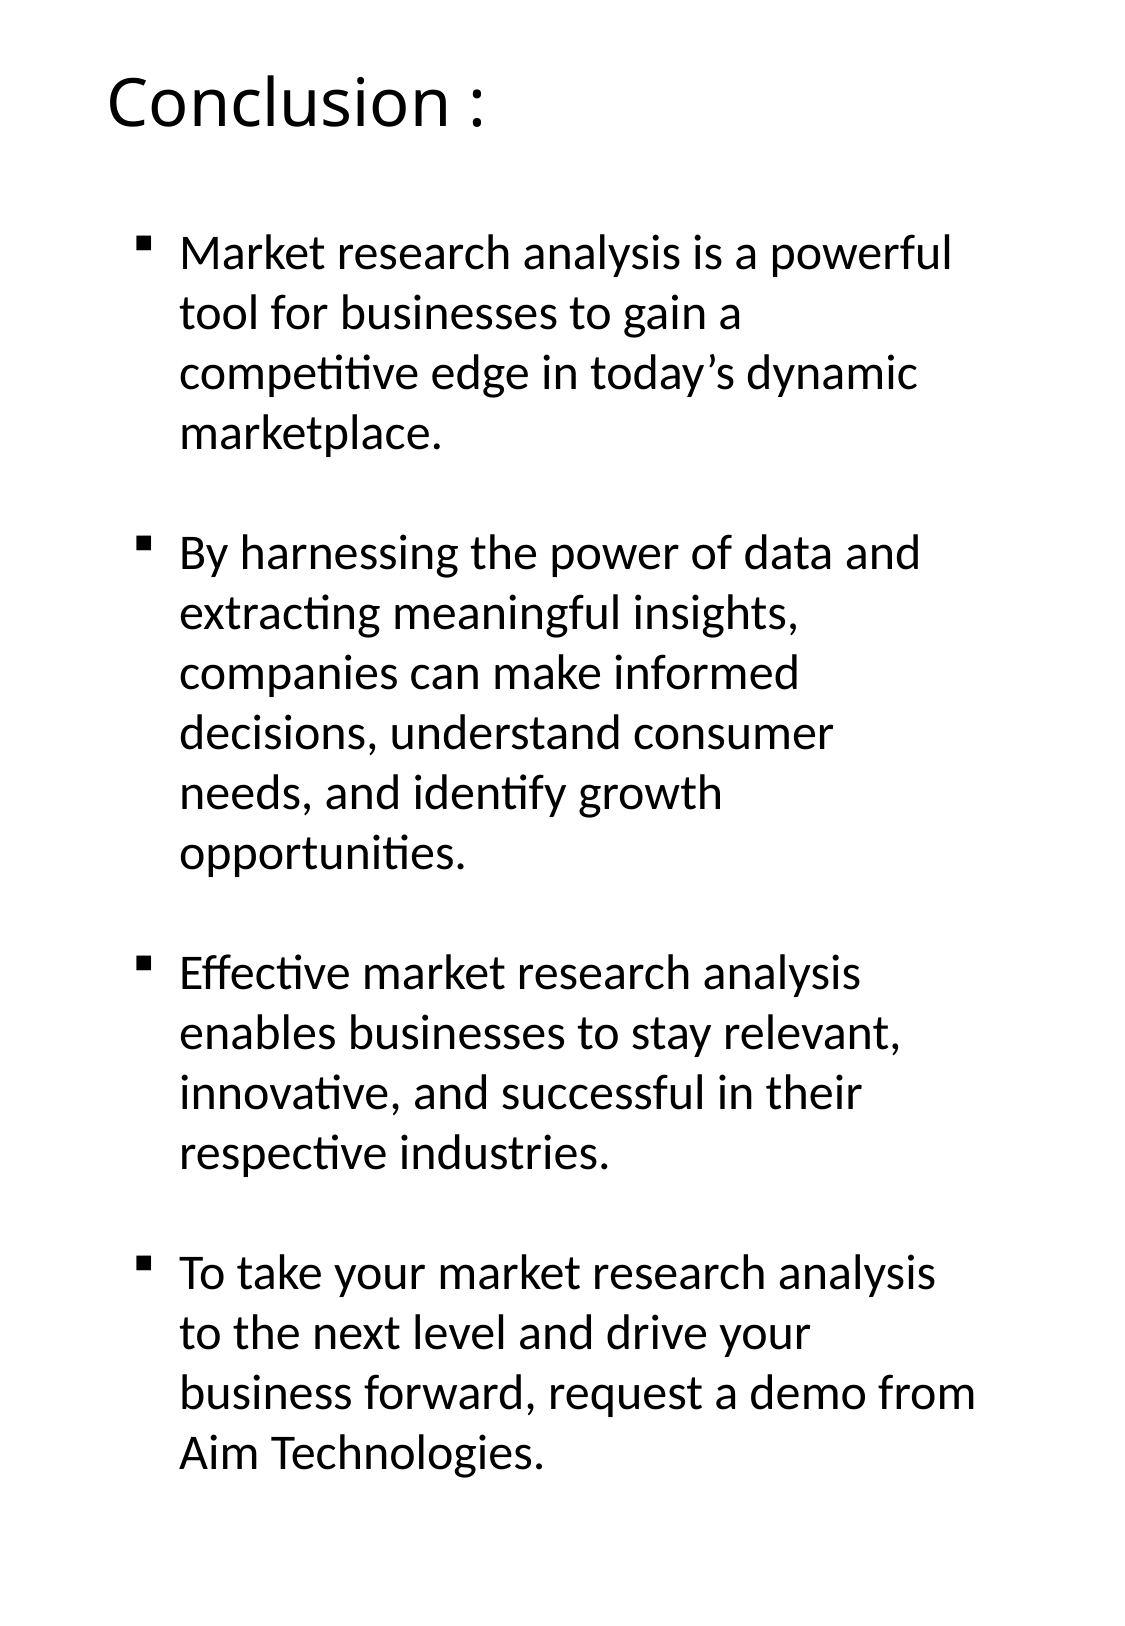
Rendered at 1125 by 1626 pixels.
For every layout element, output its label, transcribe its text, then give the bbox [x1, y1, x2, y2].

text_box Market research analysis is a powerful tool for businesses to gain a competitive edge in today’s dynamic marketplace. By harnessing the power of data and extracting meaningful insights, companies can make informed decisions, understand consumer needs, and identify growth opportunities. Effective market research analysis enables businesses to stay relevant, innovative, and successful in their respective industries. To take your market research analysis to the next level and drive your business forward, request a demo from Aim Technologies. [117, 212, 993, 1488]
text_box Conclusion : [91, 51, 503, 147]
